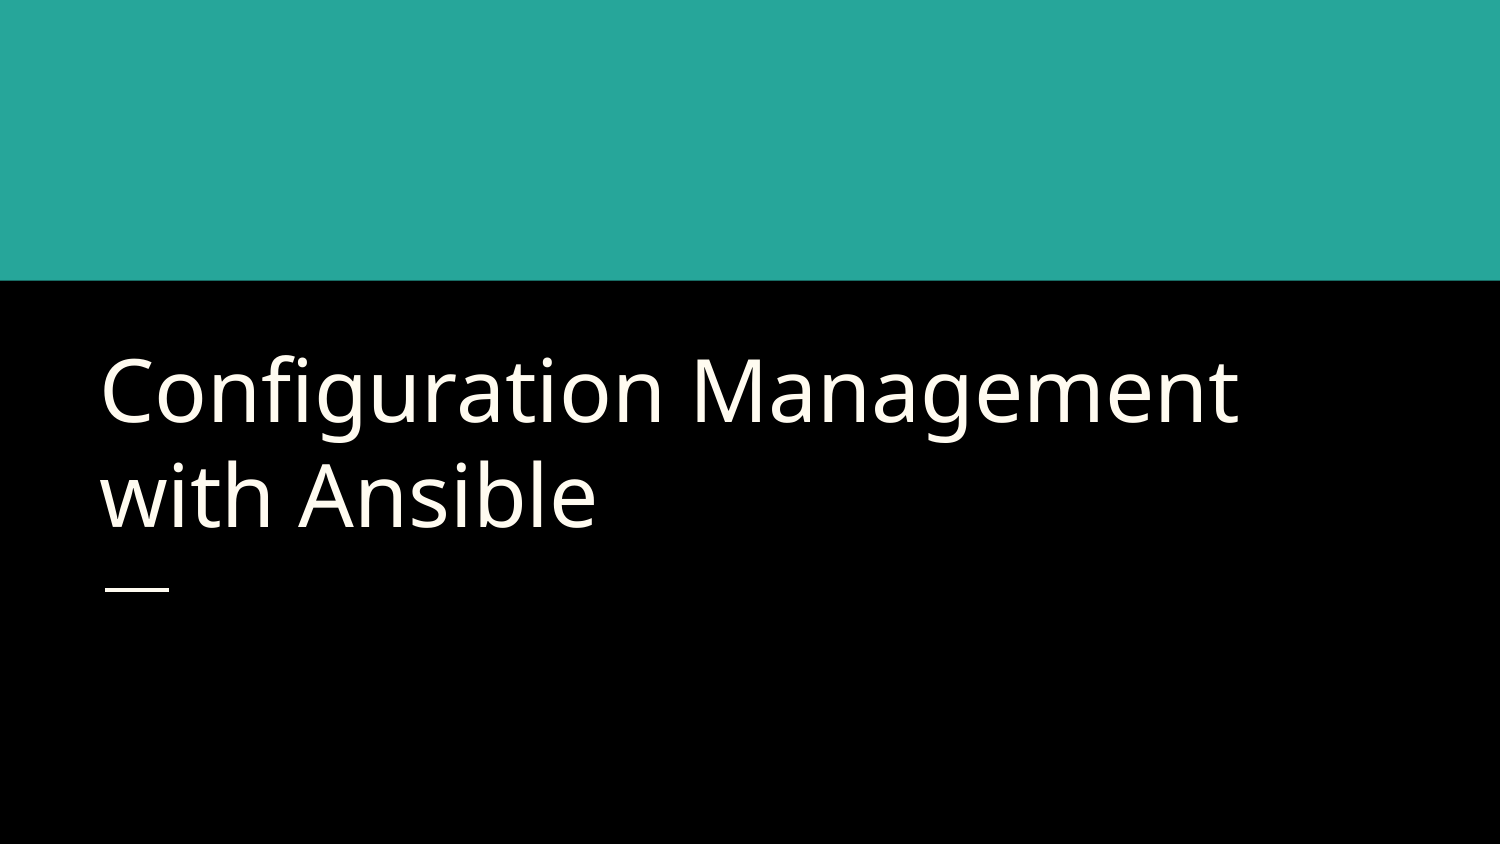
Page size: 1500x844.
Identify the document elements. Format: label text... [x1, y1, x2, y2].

title Configuration Management with Ansible [84, 310, 1416, 561]
